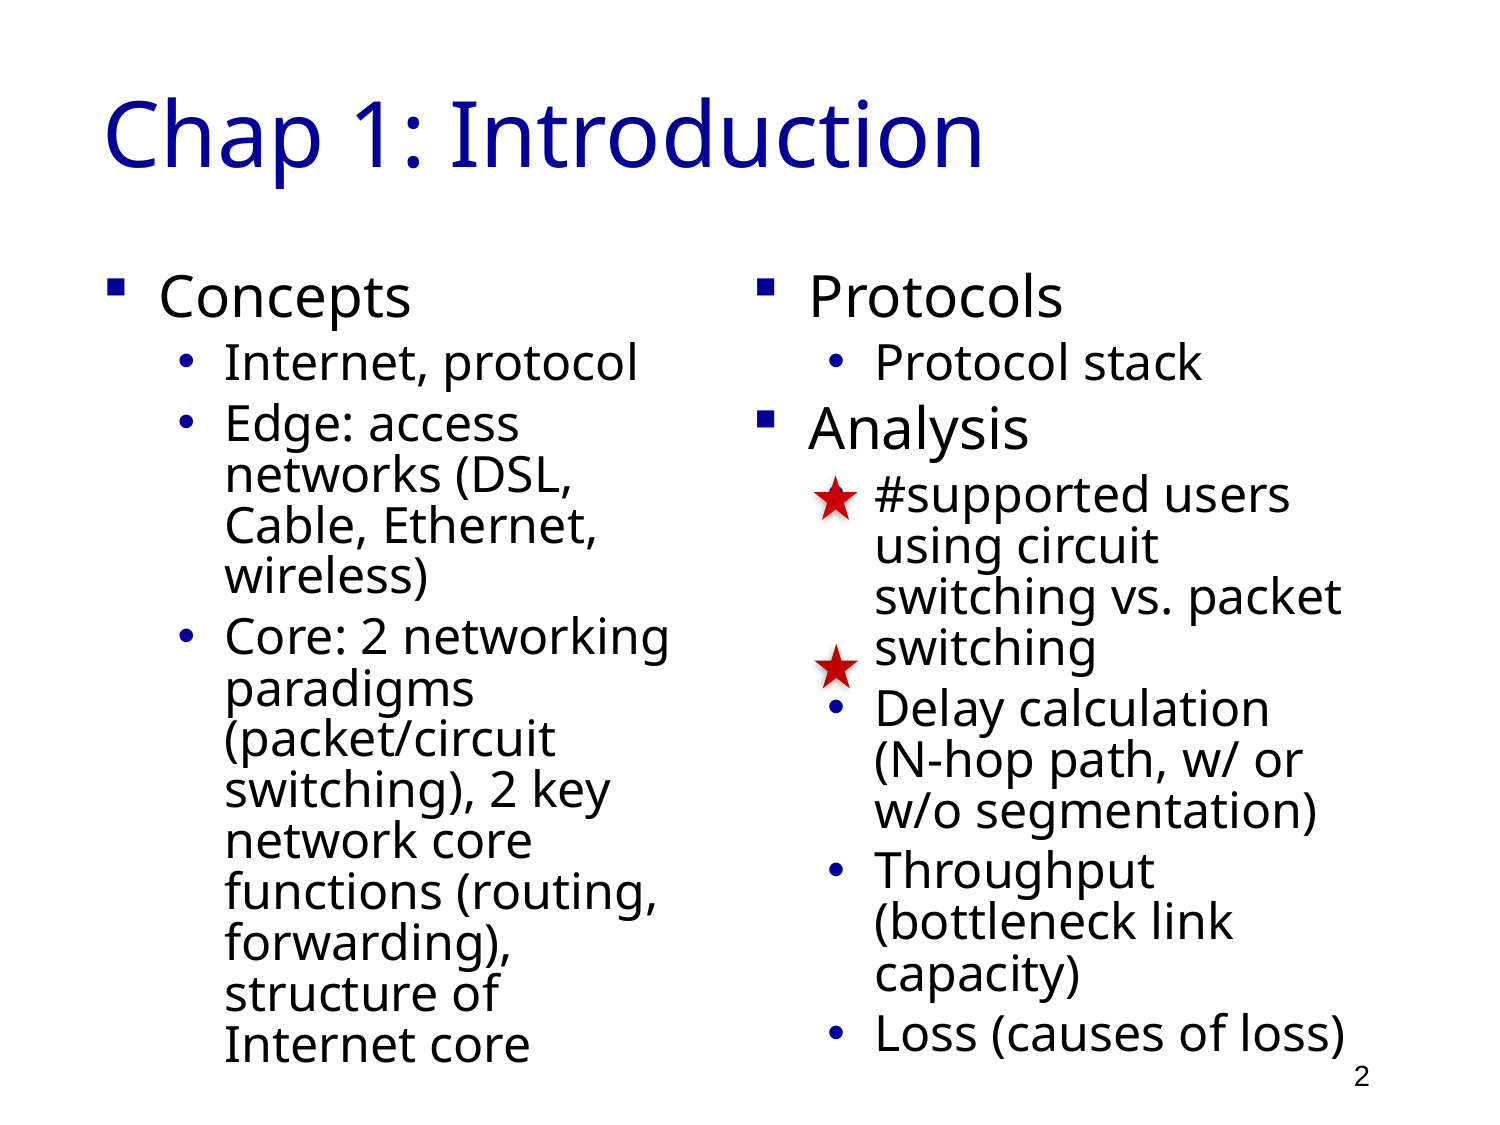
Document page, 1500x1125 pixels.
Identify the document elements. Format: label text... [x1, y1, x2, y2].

slide_number 2 [1339, 1050, 1450, 1125]
text_box [813, 642, 859, 689]
text_box [813, 474, 858, 521]
list Concepts Internet, protocol Edge: access networks (DSL, Cable, Ethernet, wireless) Core: 2 networking paradigms (packet/circuit switching), 2 key network core functions (routing, forwarding), structure of Internet core [87, 262, 713, 1025]
title Chap 1: Introduction [87, 37, 1363, 225]
list Protocols Protocol stack Analysis #supported users using circuit switching vs. packet switching Delay calculation (N-hop path, w/ or w/o segmentation) Throughput (bottleneck link capacity) Loss (causes of loss) [737, 262, 1363, 1025]
